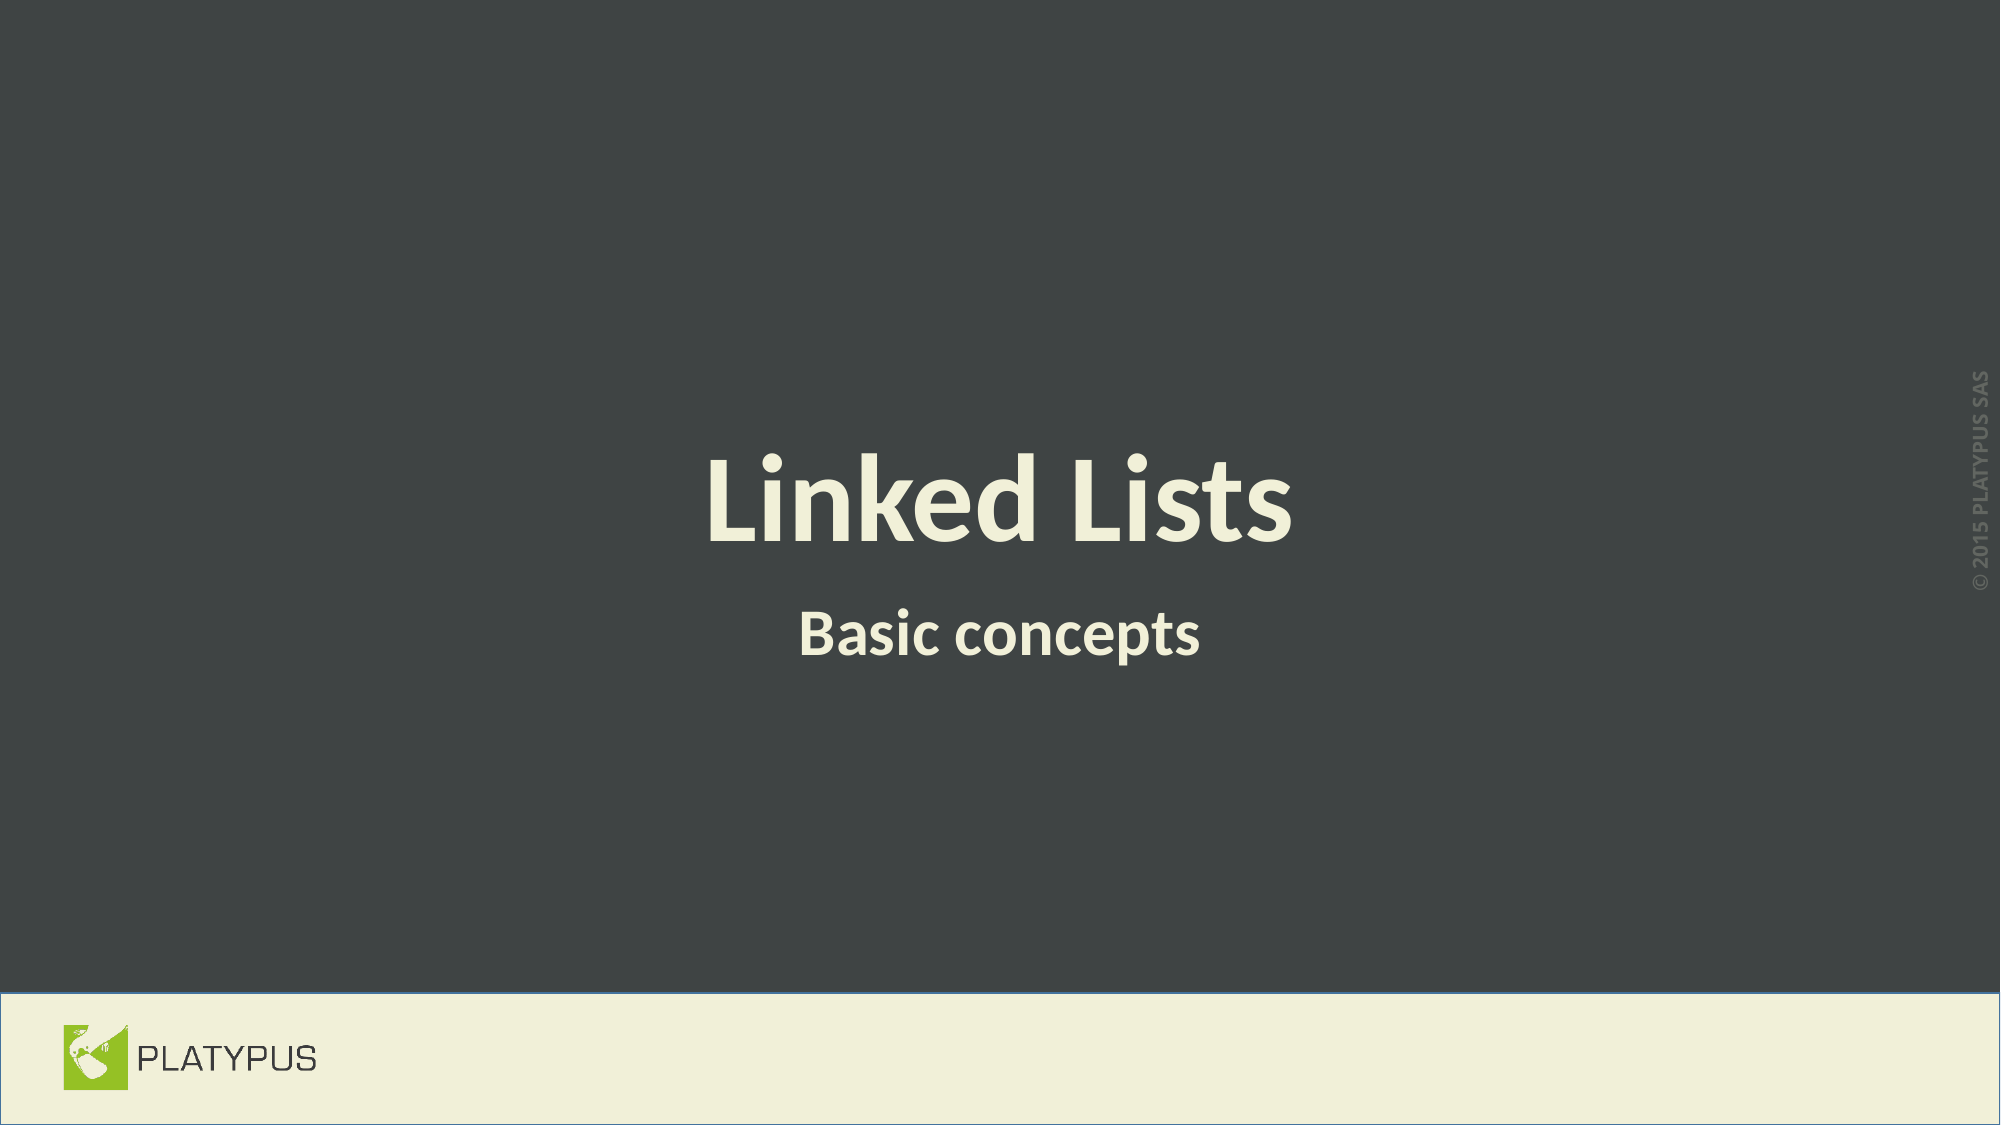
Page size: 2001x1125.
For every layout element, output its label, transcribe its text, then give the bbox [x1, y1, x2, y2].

picture [59, 1018, 322, 1093]
subtitle Basic concepts [249, 590, 1750, 863]
title Linked Lists [249, 184, 1750, 576]
